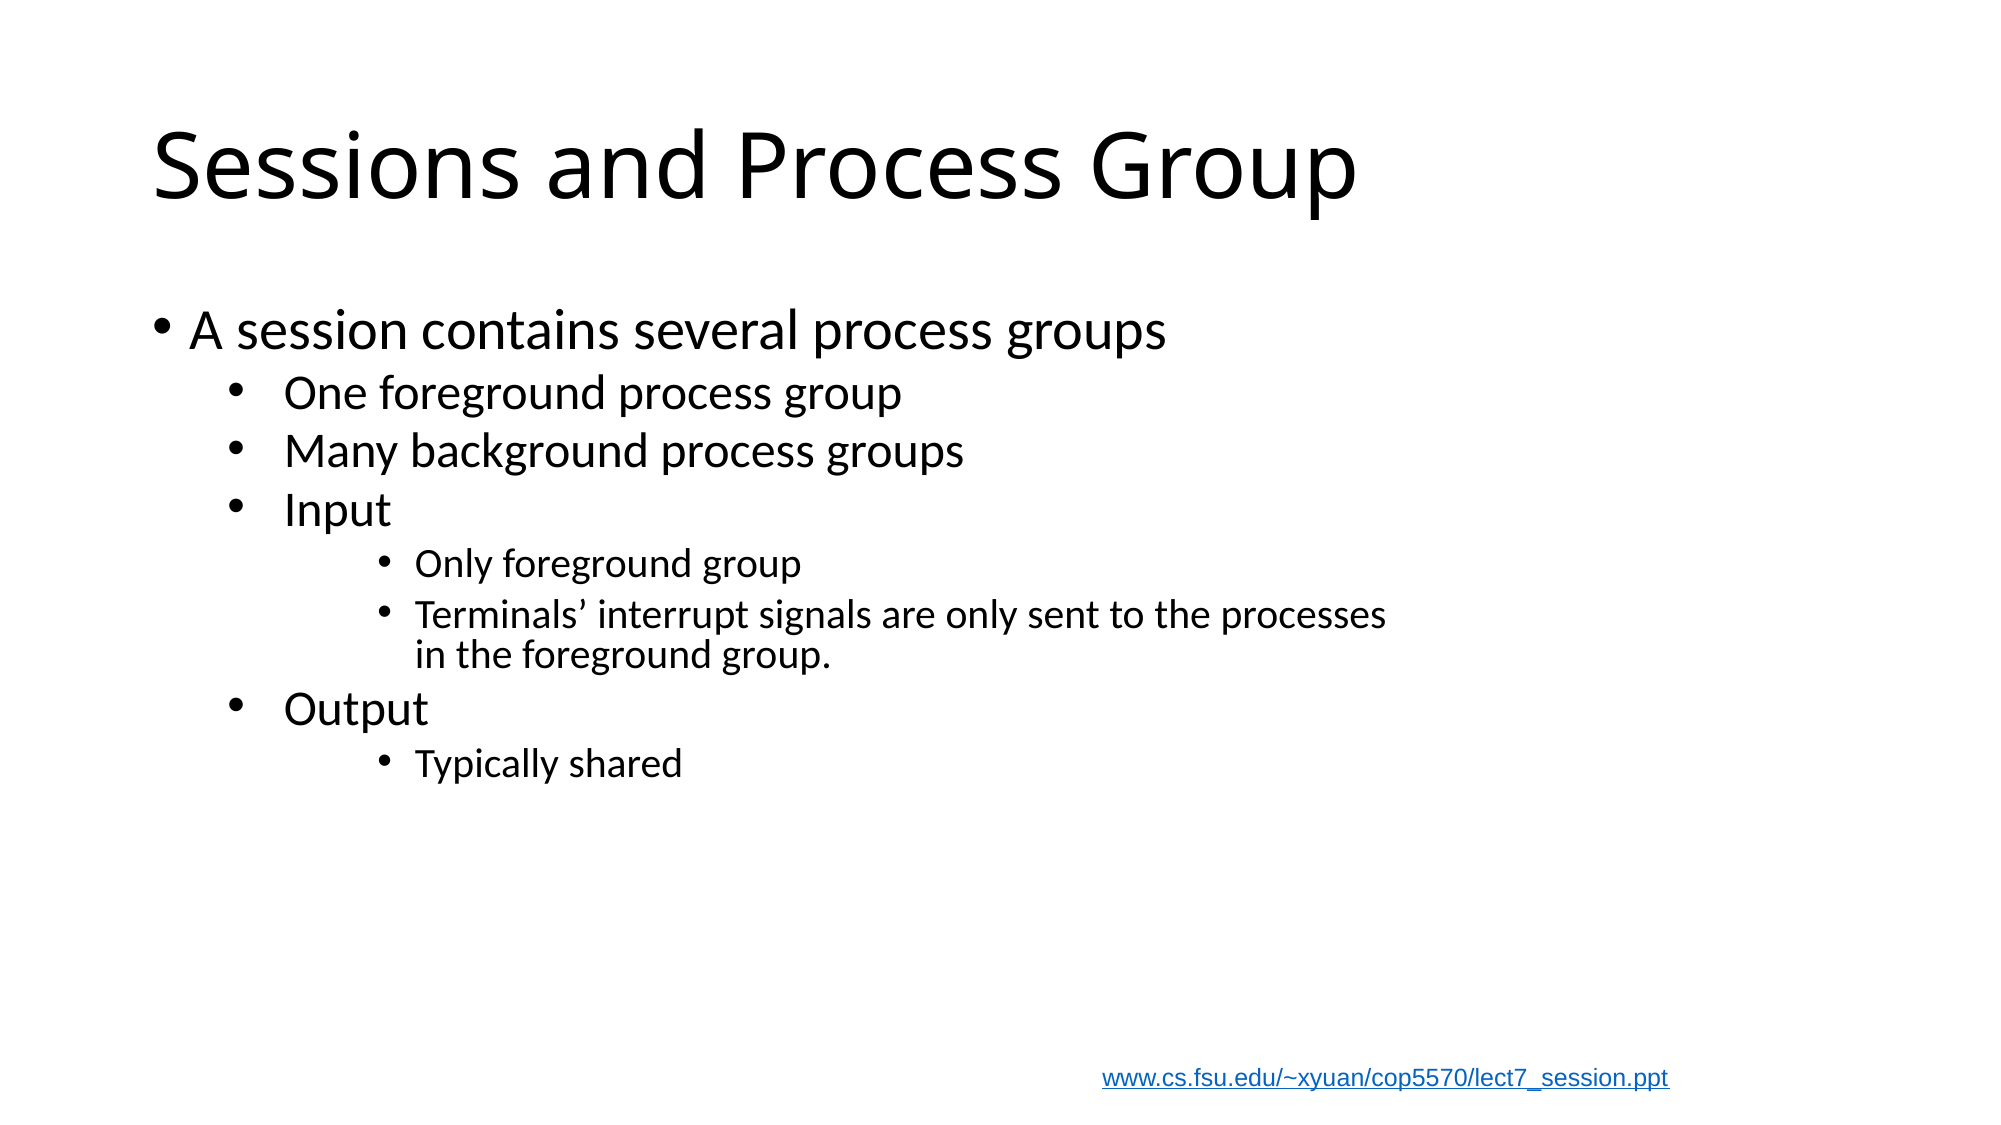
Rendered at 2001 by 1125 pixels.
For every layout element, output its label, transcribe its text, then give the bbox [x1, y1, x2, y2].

list A session contains several process groups One foreground process group Many background process groups Input Only foreground group Terminals’ interrupt signals are only sent to the processes in the foreground group. Output Typically shared [137, 206, 1438, 1044]
text_box www.cs.fsu.edu/~xyuan/cop5570/lect7_session.ppt [1087, 1054, 1838, 1125]
title Sessions and Process Group [137, 59, 1863, 278]
